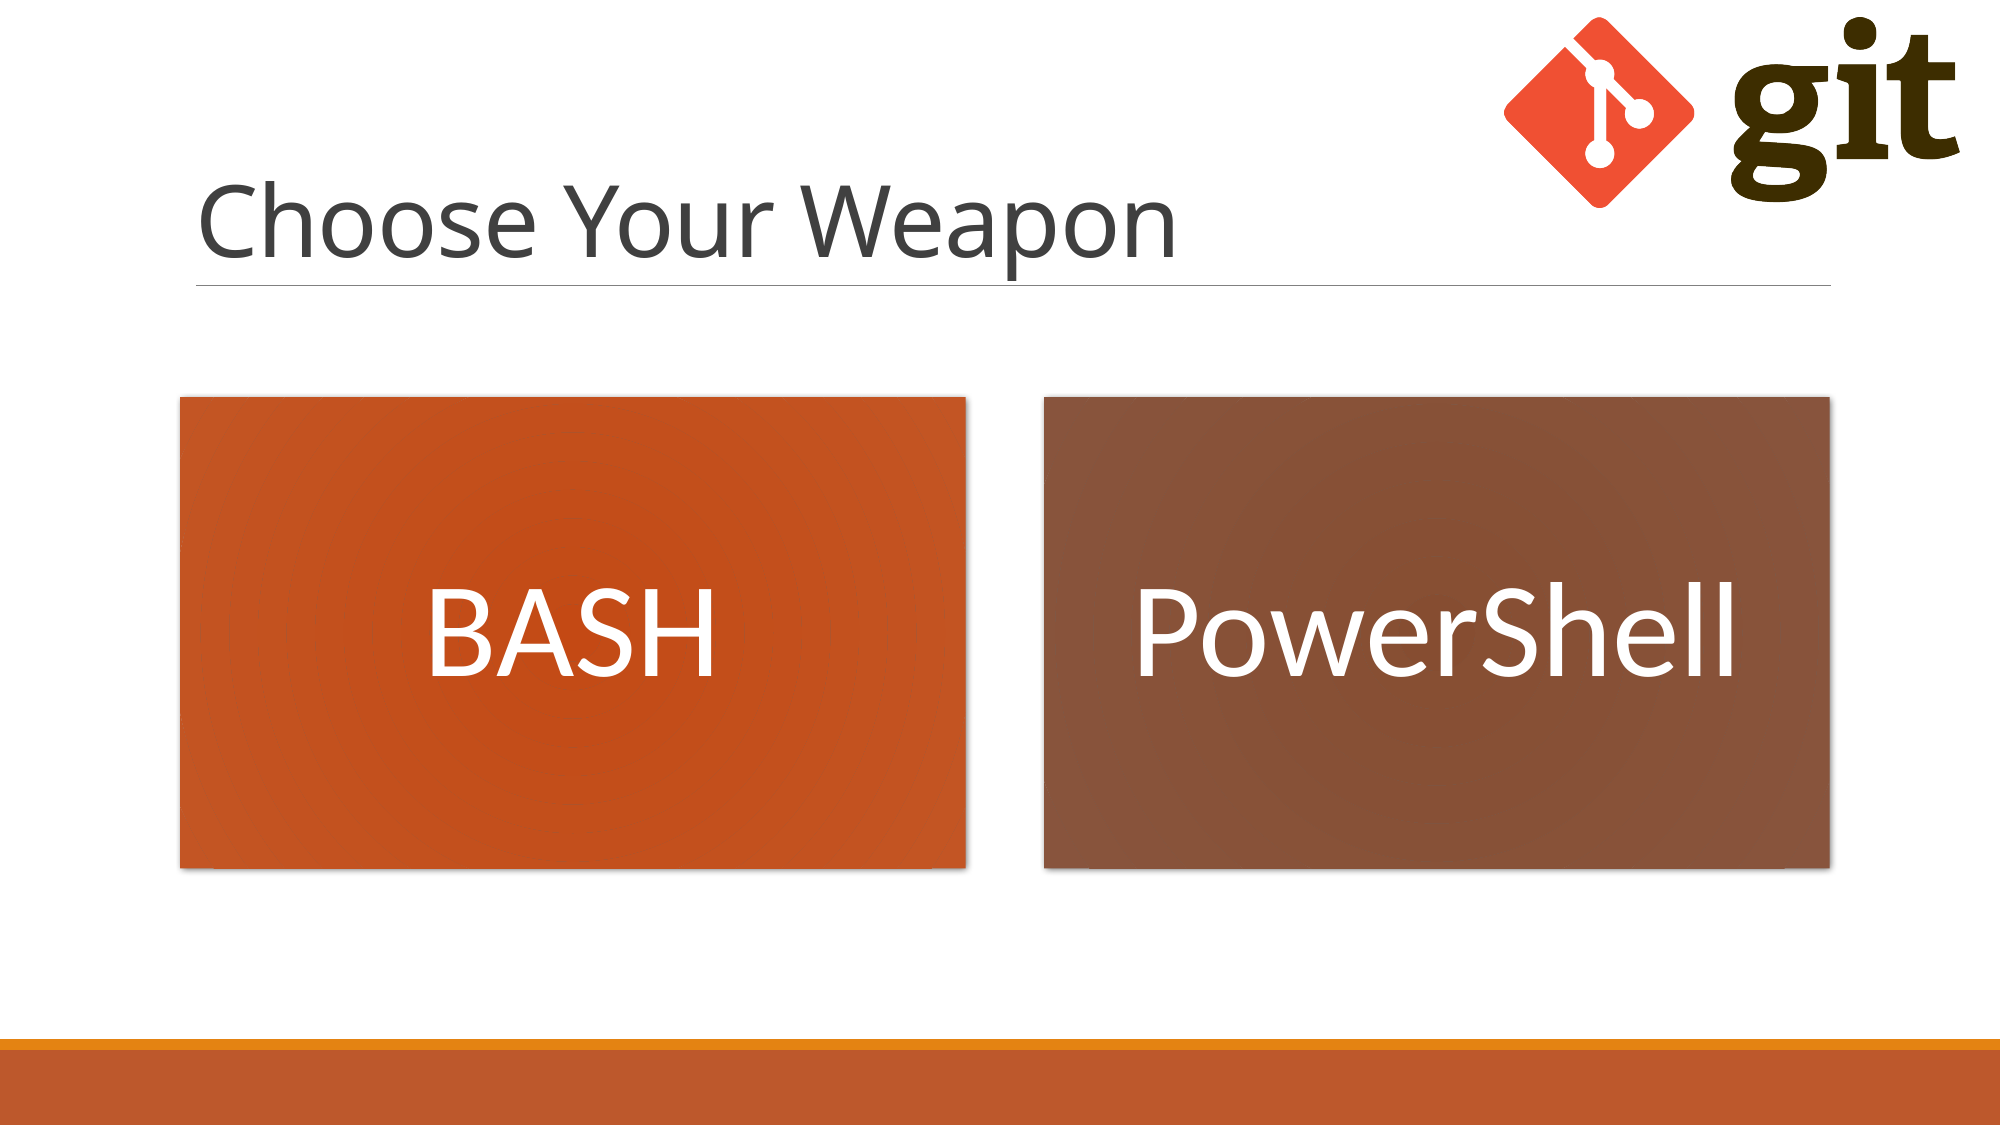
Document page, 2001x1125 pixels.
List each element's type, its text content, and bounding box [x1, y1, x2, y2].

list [179, 302, 1831, 964]
title Choose Your Weapon [180, 47, 1830, 285]
picture [1504, 17, 1960, 208]
